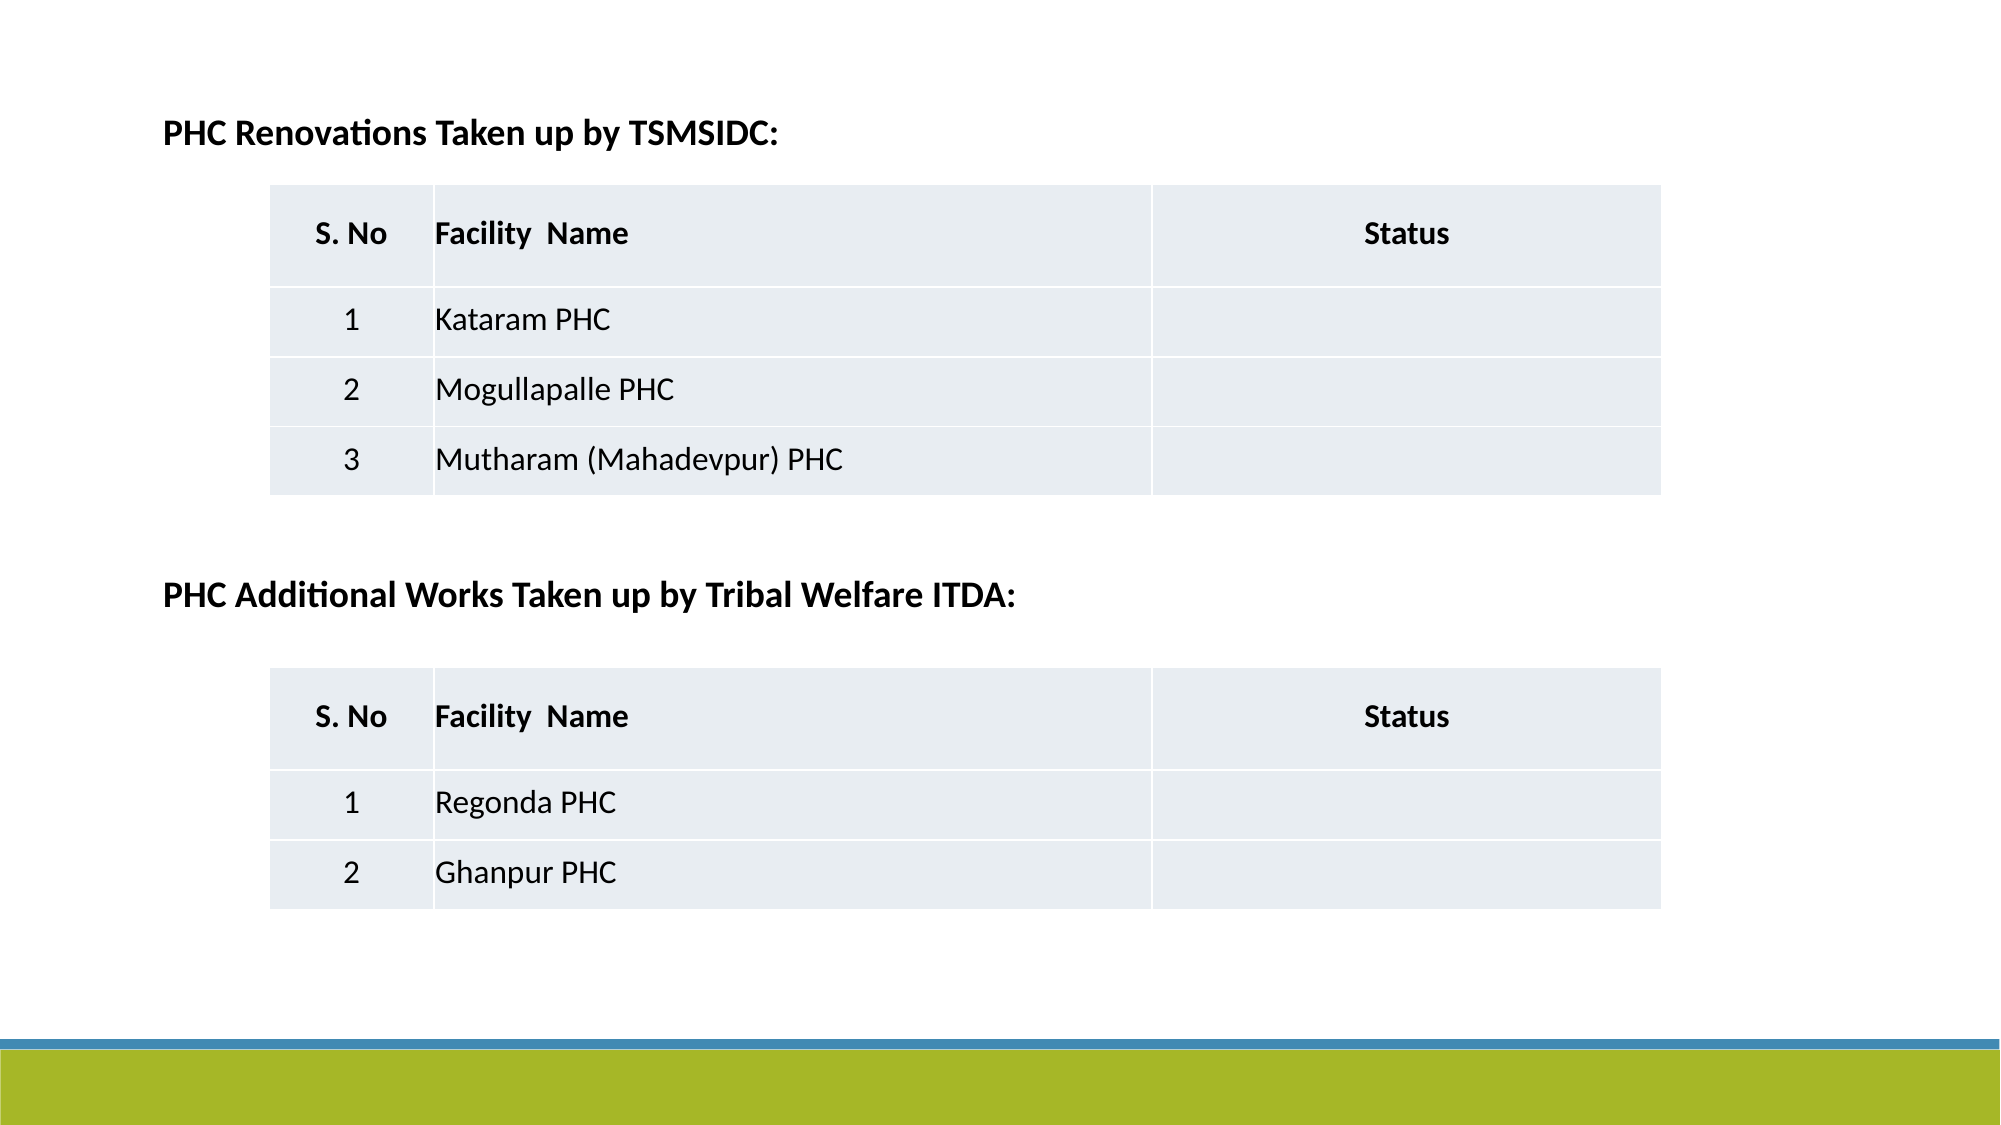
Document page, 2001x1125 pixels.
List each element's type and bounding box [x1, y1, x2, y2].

table_cell [1153, 841, 1661, 909]
table_header [270, 185, 433, 286]
text_box [148, 100, 914, 161]
table_cell [270, 427, 433, 495]
table_header [1153, 185, 1661, 286]
table_cell [1153, 288, 1661, 356]
table_cell [435, 427, 1151, 495]
table_header [270, 668, 433, 769]
table_cell [270, 771, 433, 839]
table_cell [435, 771, 1151, 839]
table_cell [1153, 427, 1661, 495]
table_cell [270, 358, 433, 426]
table_header [1153, 668, 1661, 769]
table_cell [435, 841, 1151, 909]
text_box [148, 562, 1242, 623]
table_cell [1153, 771, 1661, 839]
table_header [435, 185, 1151, 286]
table_cell [435, 288, 1151, 356]
table_cell [270, 841, 433, 909]
table_header [435, 668, 1151, 769]
table_cell [435, 358, 1151, 426]
table_cell [1153, 358, 1661, 426]
table_cell [270, 288, 433, 356]
